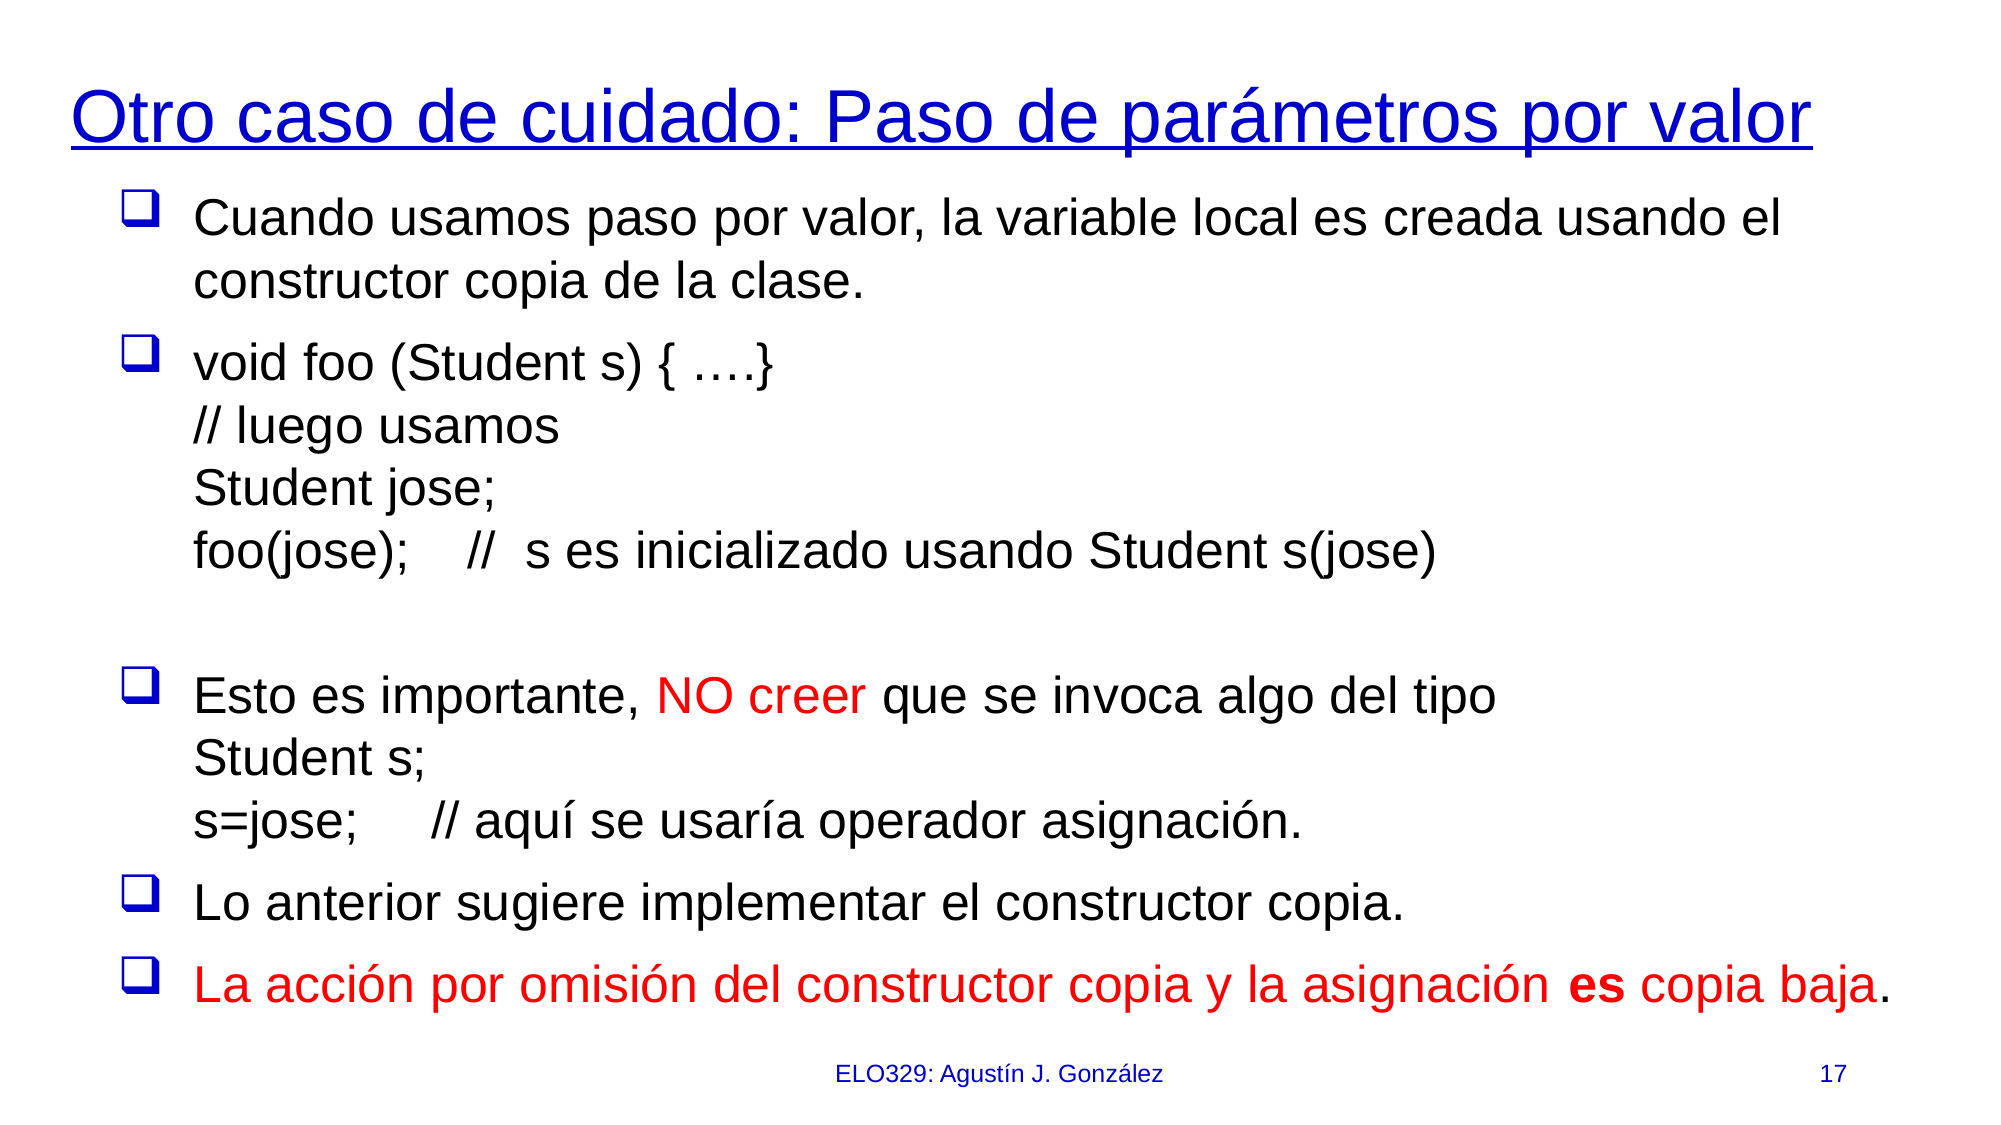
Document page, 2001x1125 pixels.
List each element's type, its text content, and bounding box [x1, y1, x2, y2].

slide_number 17 [1412, 1042, 1863, 1103]
title Otro caso de cuidado: Paso de parámetros por valor [55, 46, 1915, 189]
list Cuando usamos paso por valor, la variable local es creada usando el constructor copia de la clase. void foo (Student s) { ….} // luego usamos Student jose; foo(jose); // s es inicializado usando Student s(jose) Esto es importante, NO creer que se invoca algo del tipo Student s; s=jose; // aquí se usaría operador asignación. Lo anterior sugiere implementar el constructor copia. La acción por omisión del constructor copia y la asignación es copia baja. [102, 176, 1915, 1043]
footer ELO329: Agustín J. González [662, 1042, 1338, 1103]
